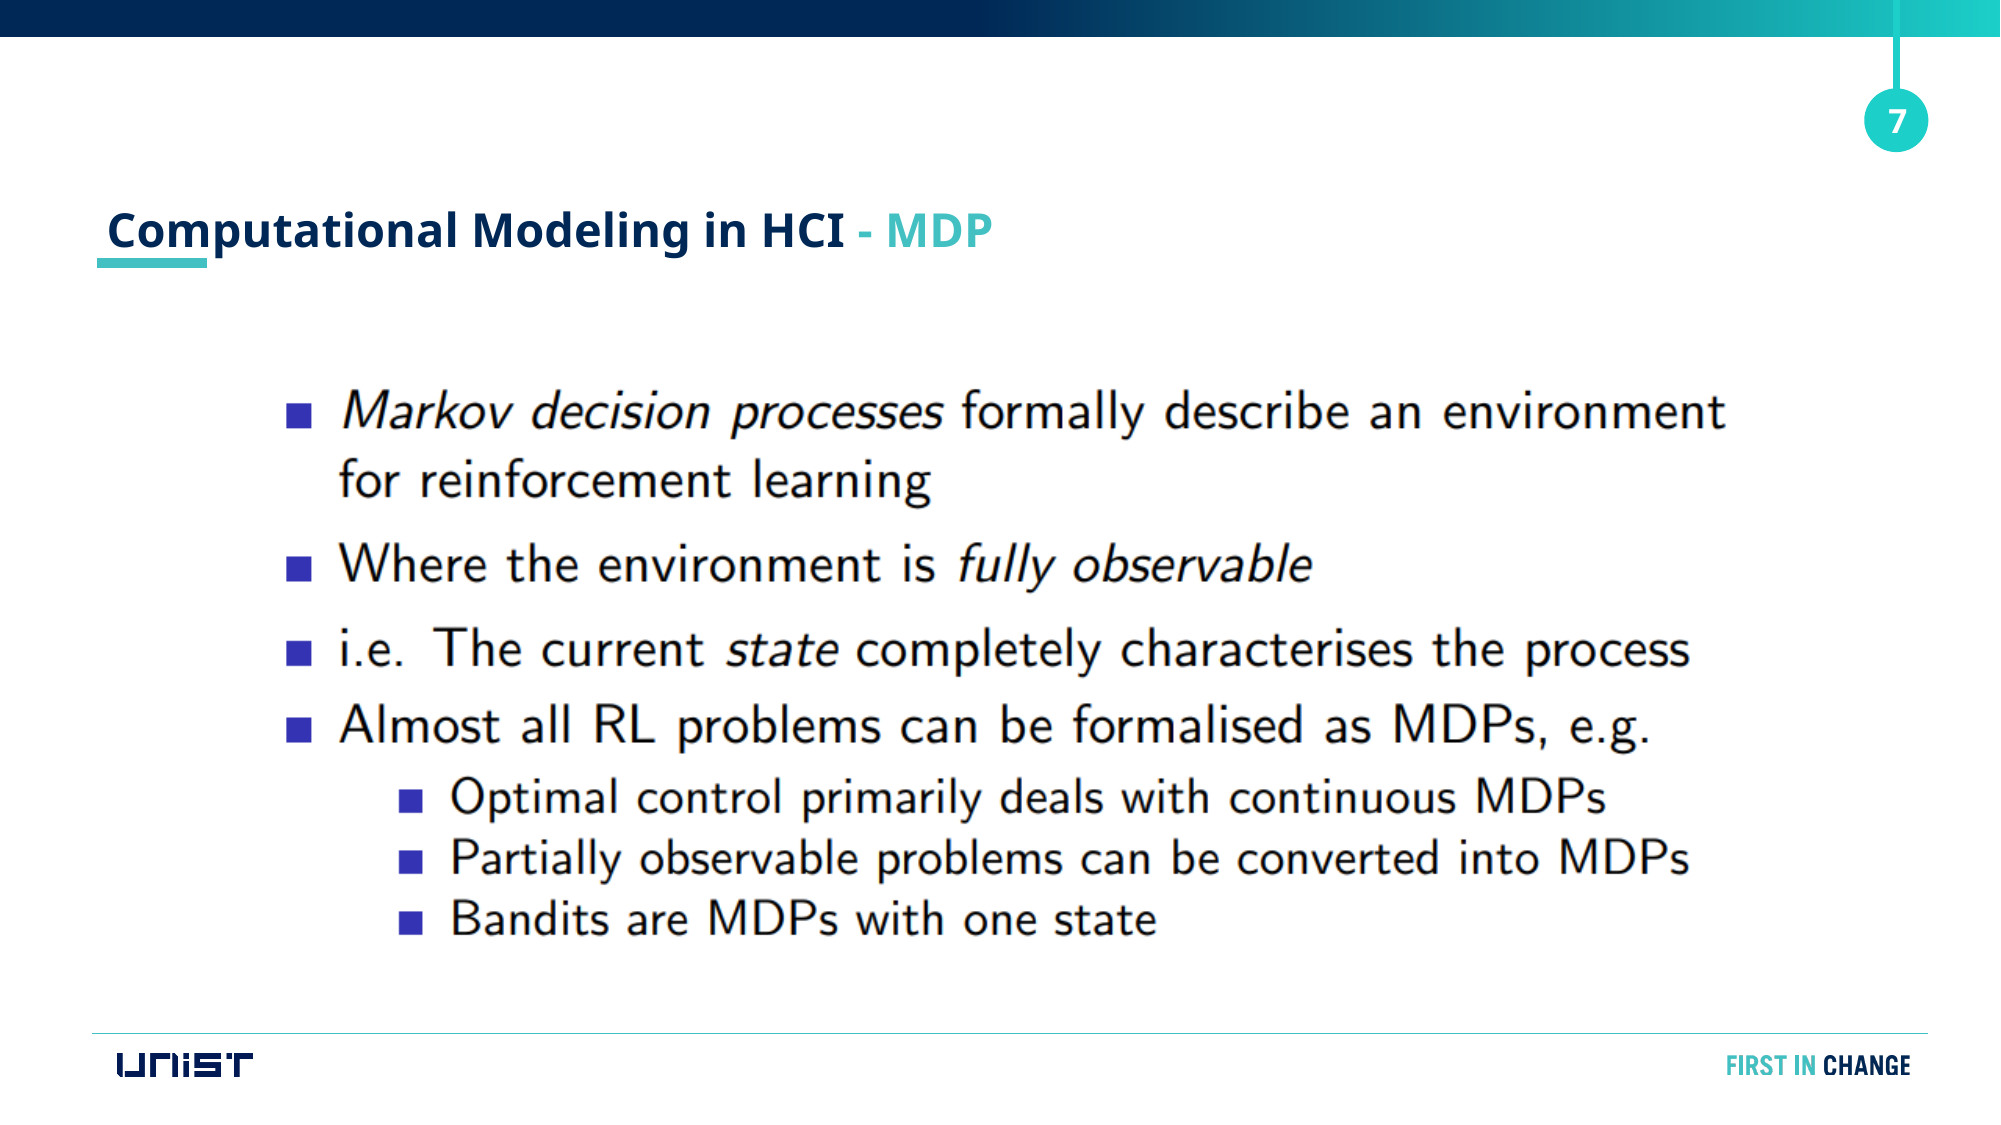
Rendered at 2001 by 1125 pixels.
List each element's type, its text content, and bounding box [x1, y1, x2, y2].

picture [117, 1053, 253, 1077]
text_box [0, 0, 2000, 153]
picture [260, 341, 1740, 957]
picture [1727, 1055, 1910, 1075]
text_box Computational Modeling in HCI - MDP [91, 192, 1010, 264]
